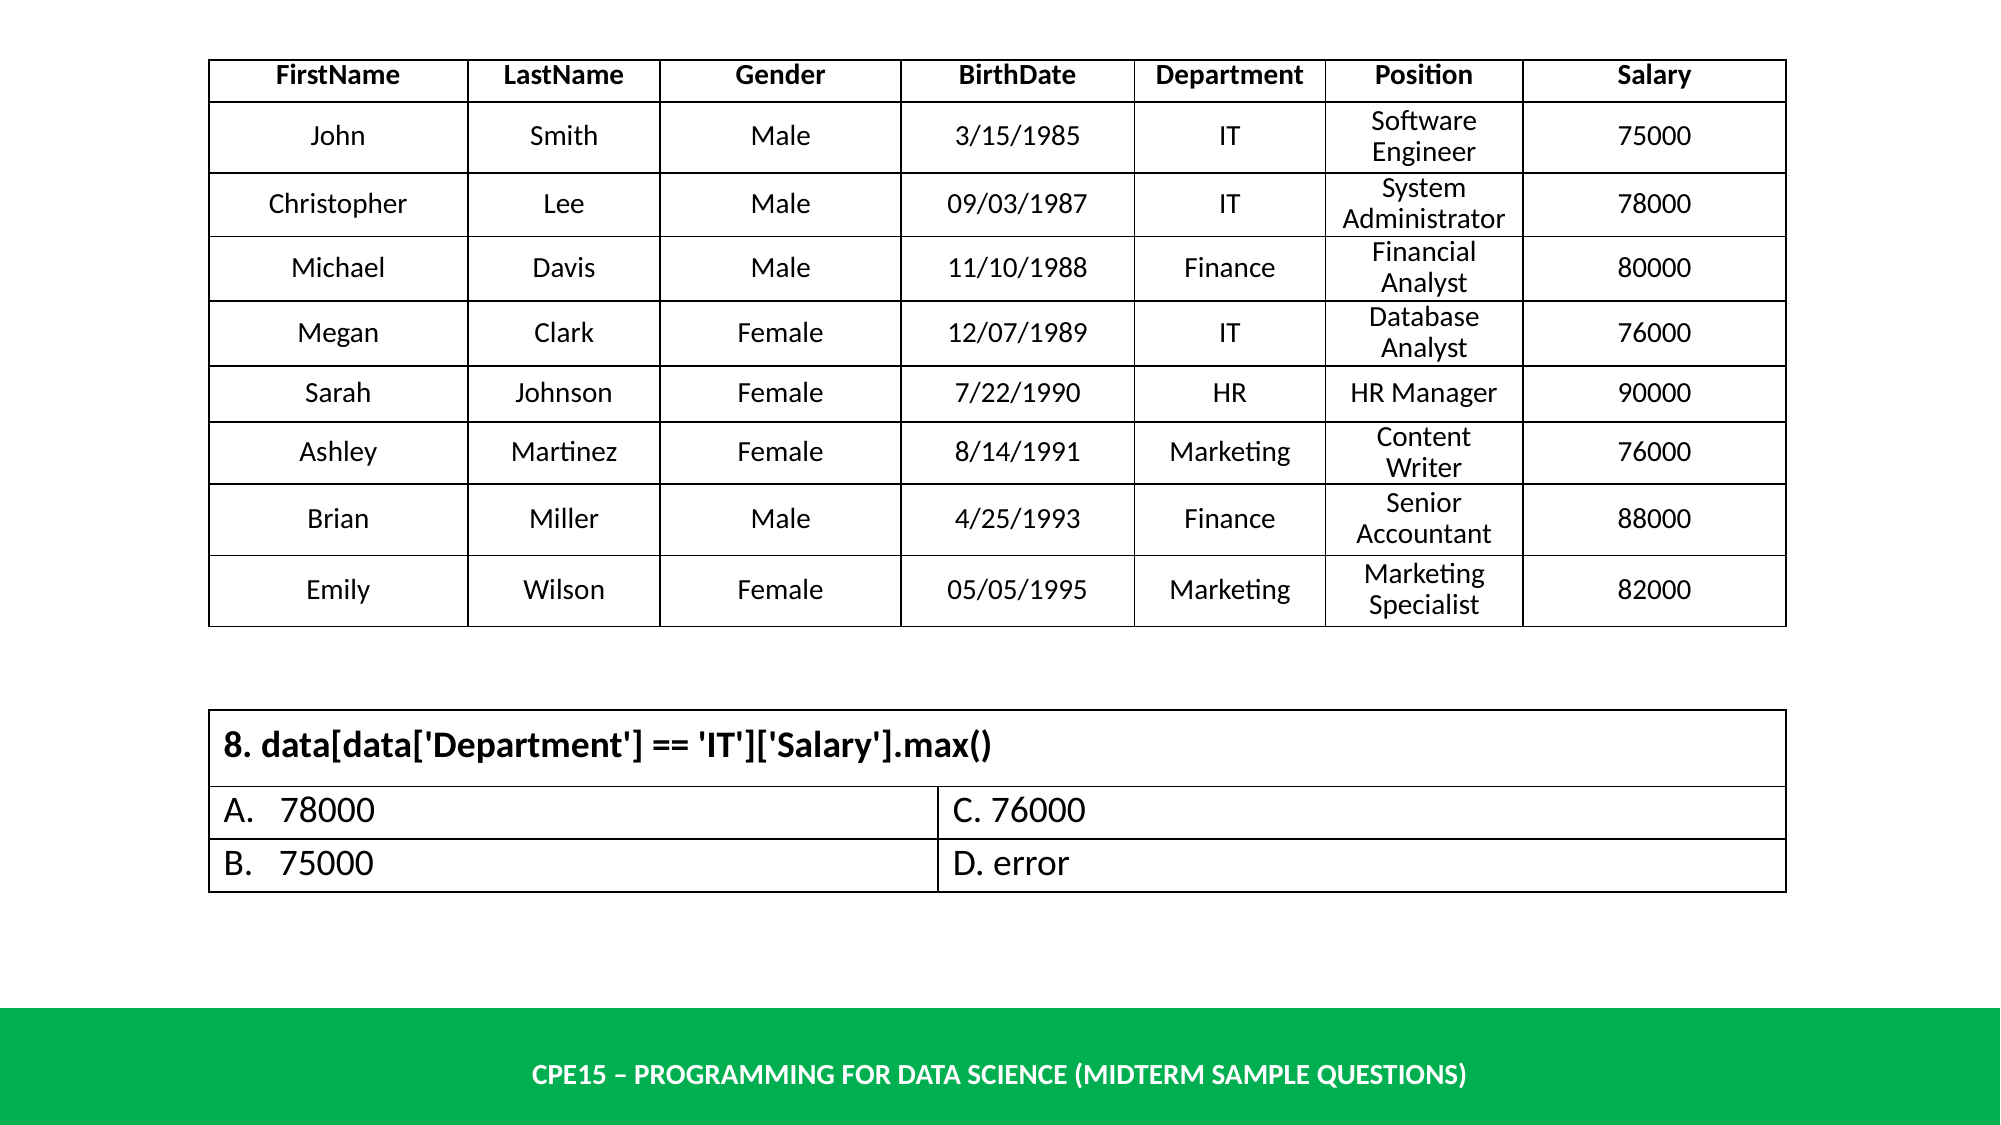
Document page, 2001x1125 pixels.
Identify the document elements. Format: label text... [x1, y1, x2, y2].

table_cell C. 76000 [939, 787, 1785, 838]
table_cell Clark [469, 302, 659, 365]
table_cell Female [661, 556, 900, 626]
table_header Department [1135, 61, 1325, 101]
table_cell Marketing Specialist [1326, 556, 1522, 626]
table_cell 09/03/1987 [902, 174, 1134, 236]
table_cell HR Manager [1326, 367, 1522, 421]
table_cell 3/15/1985 [902, 103, 1134, 172]
table_cell HR [1135, 367, 1325, 421]
table_cell Database Analyst [1326, 302, 1522, 365]
table_cell 12/07/1989 [902, 302, 1134, 365]
table_cell 78000 [210, 787, 937, 838]
table_cell 82000 [1524, 556, 1785, 626]
table_cell 05/05/1995 [902, 556, 1134, 626]
table_cell Michael [210, 237, 467, 300]
table_cell IT [1135, 103, 1325, 172]
table_cell Software Engineer [1326, 103, 1522, 172]
table_cell Male [661, 237, 900, 300]
table_header FirstName [210, 61, 467, 101]
table_cell Martinez [469, 423, 659, 483]
table_cell Male [661, 174, 900, 236]
table_cell Christopher [210, 174, 467, 236]
table_cell Female [661, 423, 900, 483]
table_cell 80000 [1524, 237, 1785, 300]
table_cell System Administrator [1326, 174, 1522, 236]
table_cell 90000 [1524, 367, 1785, 421]
table_cell Marketing [1135, 556, 1325, 626]
table_cell Davis [469, 237, 659, 300]
table_cell D. error [939, 840, 1785, 891]
table_header LastName [469, 61, 659, 101]
table_cell Emily [210, 556, 467, 626]
table_cell Male [661, 103, 900, 172]
table_cell Ashley [210, 423, 467, 483]
table_header Salary [1524, 61, 1785, 101]
table_header Gender [661, 61, 900, 101]
table_header 8. data[data['Department'] == 'IT']['Salary'].max() [210, 711, 1785, 786]
table_cell Miller [469, 485, 659, 555]
table_cell Female [661, 367, 900, 421]
table_cell 7/22/1990 [902, 367, 1134, 421]
table_cell 4/25/1993 [902, 485, 1134, 555]
table_cell Financial Analyst [1326, 237, 1522, 300]
table_cell Marketing [1135, 423, 1325, 483]
table_cell Johnson [469, 367, 659, 421]
table_cell 88000 [1524, 485, 1785, 555]
table_cell Lee [469, 174, 659, 236]
table_cell 78000 [1524, 174, 1785, 236]
table_cell 75000 [1524, 103, 1785, 172]
table_cell Content Writer [1326, 423, 1522, 483]
table_cell 8/14/1991 [902, 423, 1134, 483]
table_cell Finance [1135, 237, 1325, 300]
table_cell 76000 [1524, 423, 1785, 483]
table_cell Megan [210, 302, 467, 365]
table_cell IT [1135, 302, 1325, 365]
table_cell Female [661, 302, 900, 365]
table_cell IT [1135, 174, 1325, 236]
table_cell Sarah [210, 367, 467, 421]
table_cell Smith [469, 103, 659, 172]
table_cell John [210, 103, 467, 172]
table_cell 11/10/1988 [902, 237, 1134, 300]
table_cell Brian [210, 485, 467, 555]
table_cell Senior Accountant [1326, 485, 1522, 555]
table_header BirthDate [902, 61, 1134, 101]
table_cell Wilson [469, 556, 659, 626]
table_cell 76000 [1524, 302, 1785, 365]
table_cell Finance [1135, 485, 1325, 555]
table_cell B. 75000 [210, 840, 937, 891]
table_header Position [1326, 61, 1522, 101]
table_cell Male [661, 485, 900, 555]
